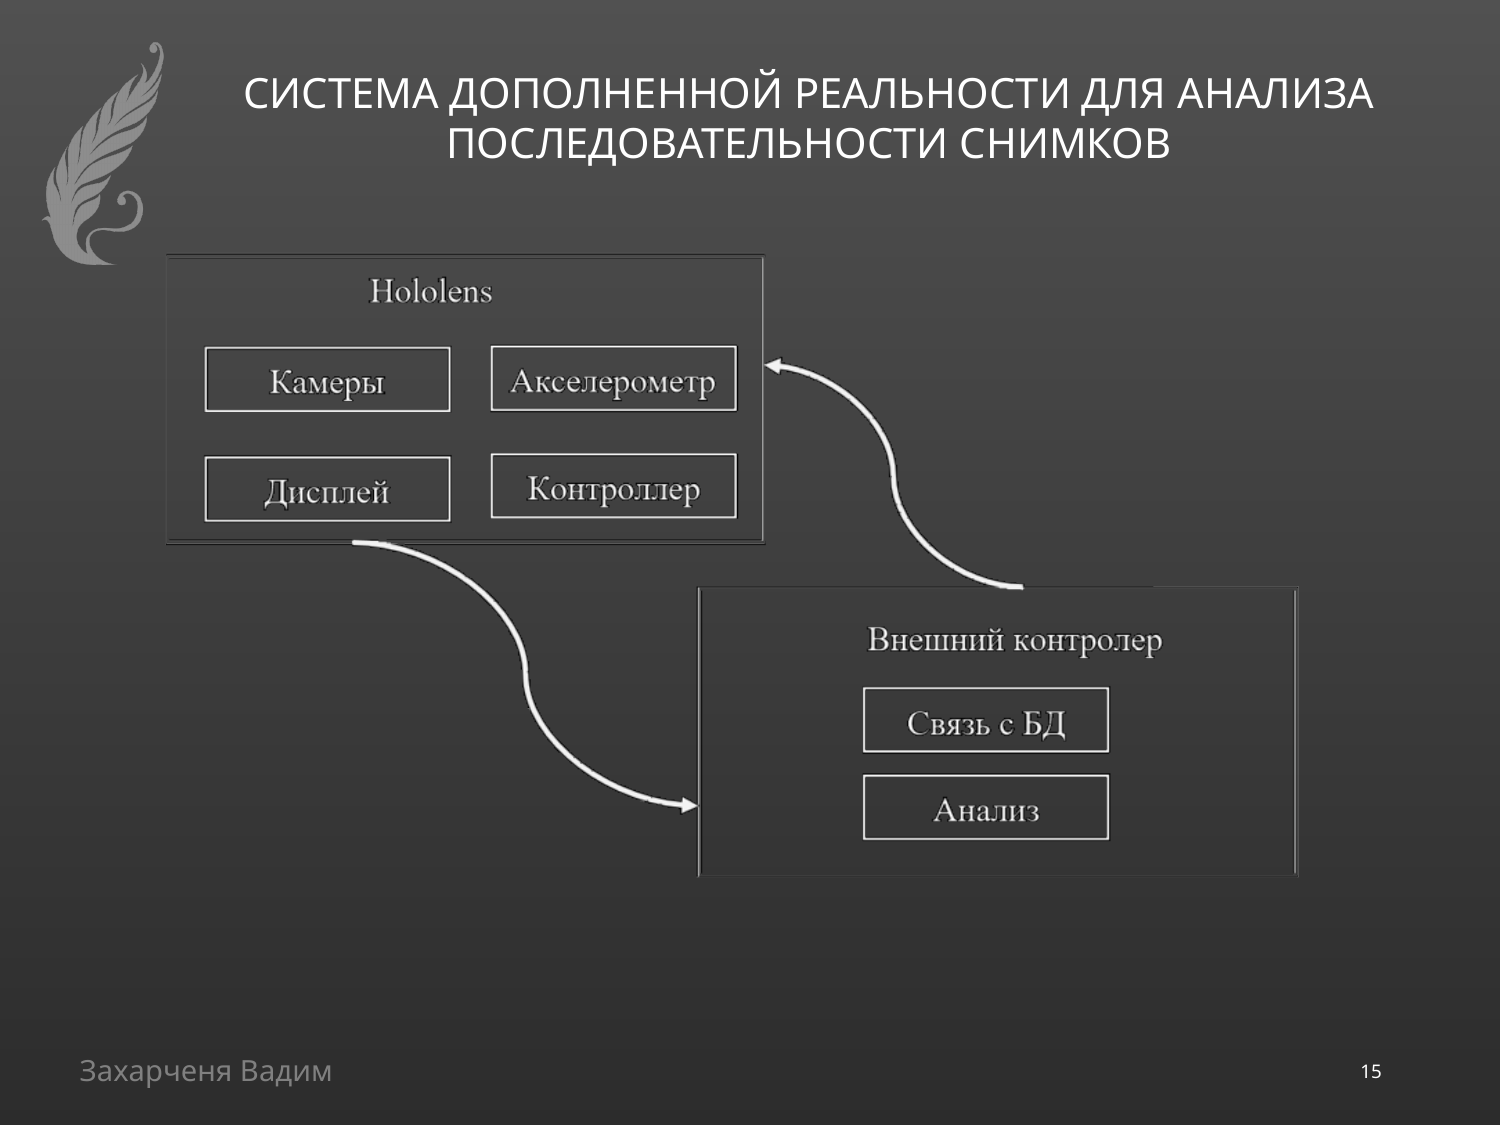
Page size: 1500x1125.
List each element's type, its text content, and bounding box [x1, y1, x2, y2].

slide_number 15 [1059, 1042, 1397, 1103]
picture [135, 216, 1332, 909]
